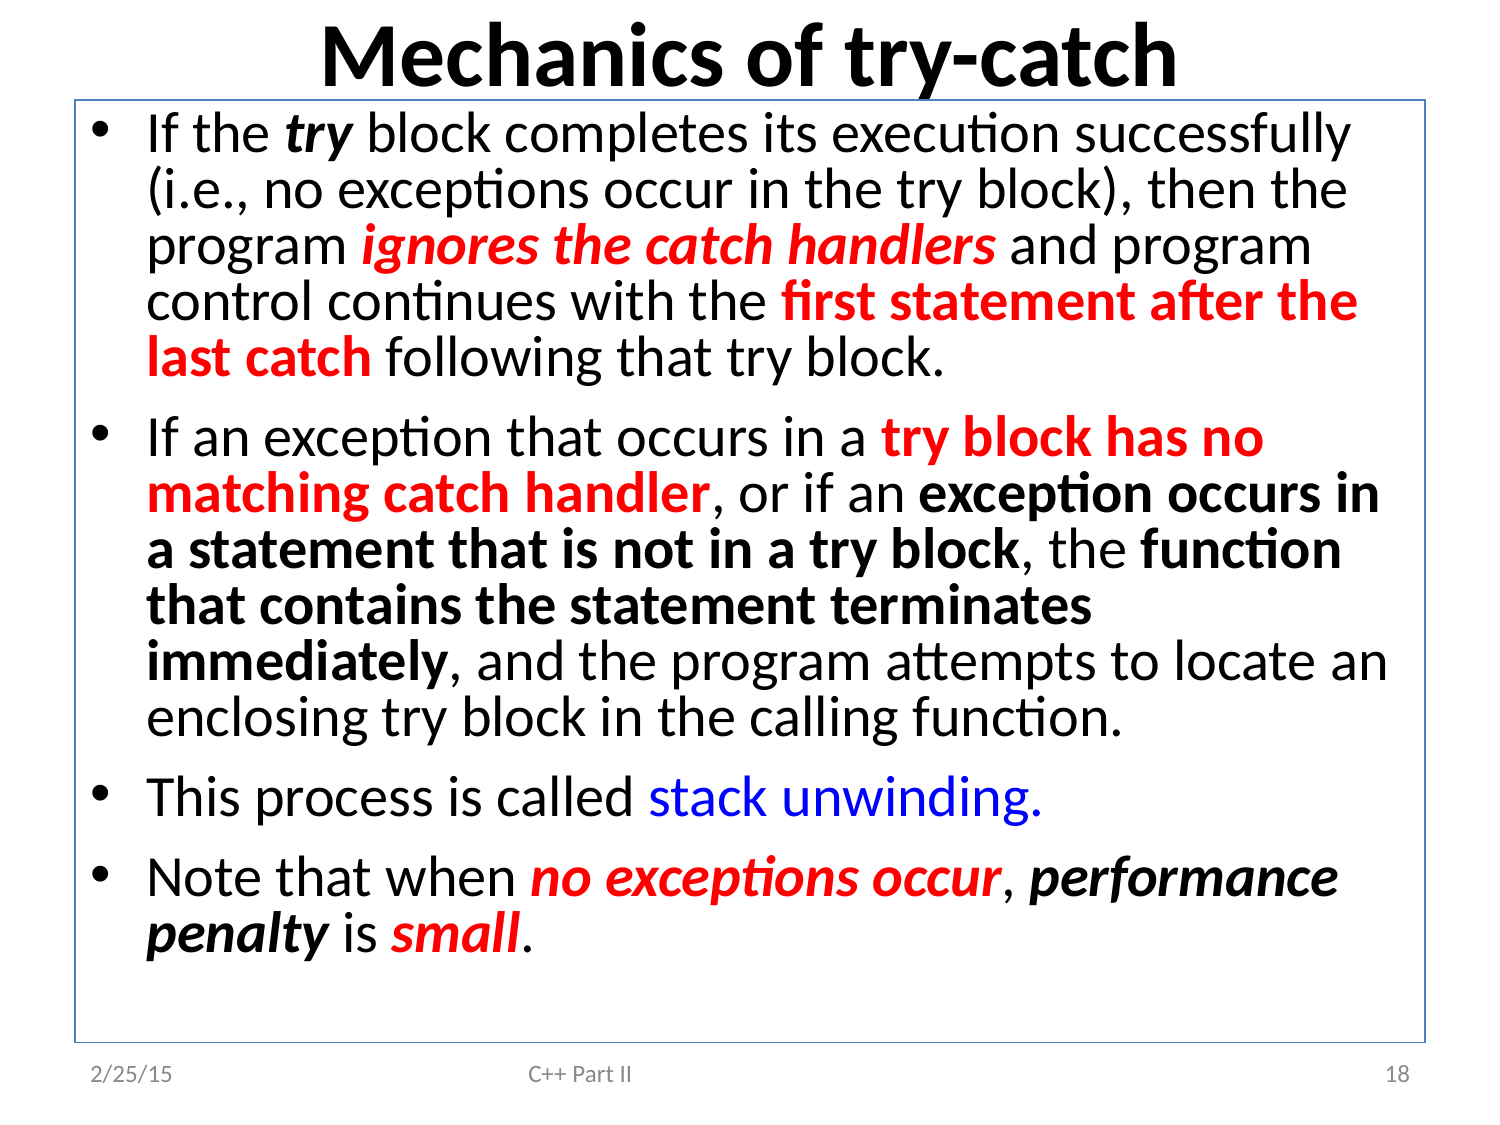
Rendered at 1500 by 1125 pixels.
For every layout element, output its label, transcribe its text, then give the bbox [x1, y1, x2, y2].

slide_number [75, 1042, 425, 1103]
list If the try block completes its execution successfully (i.e., no exceptions occur in the try block), then the program ignores the catch handlers and program control continues with the first statement after the last catch following that try block. If an exception that occurs in a try block has no matching catch handler, or if an exception occurs in a statement that is not in a try block, the function that contains the statement terminates immediately, and the program attempts to locate an enclosing try block in the calling function. This process is called stack unwinding. Note that when no exceptions occur, performance penalty is small. [74, 99, 1426, 1043]
footer C++ Part II [512, 1042, 988, 1103]
slide_number 18 [1074, 1042, 1425, 1103]
title Mechanics of try-catch [74, 0, 1426, 99]
